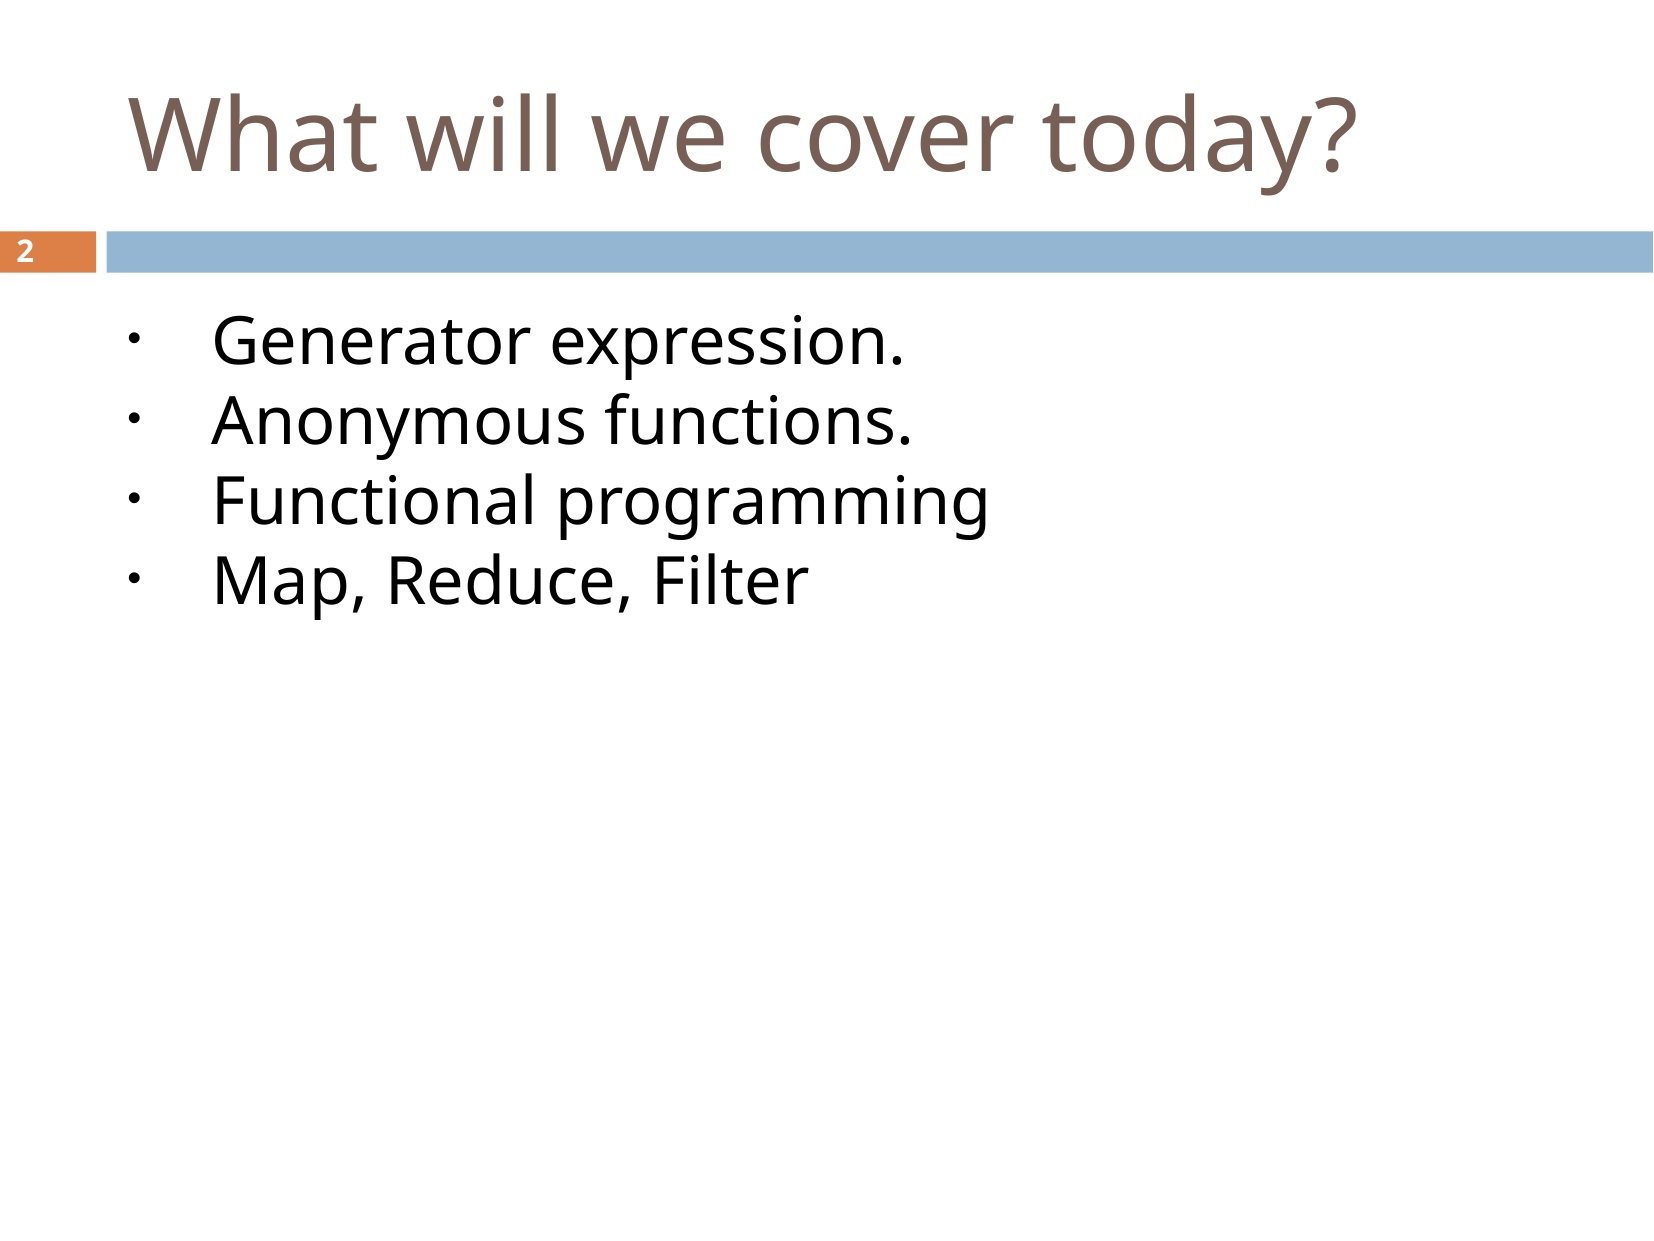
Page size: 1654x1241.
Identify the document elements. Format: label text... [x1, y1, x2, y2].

text_box What will we cover today? [110, 41, 1585, 221]
text_box 2 [0, 230, 97, 275]
text_box Generator expression. Anonymous functions. Functional programming Map, Reduce, Filter [110, 289, 1585, 1142]
